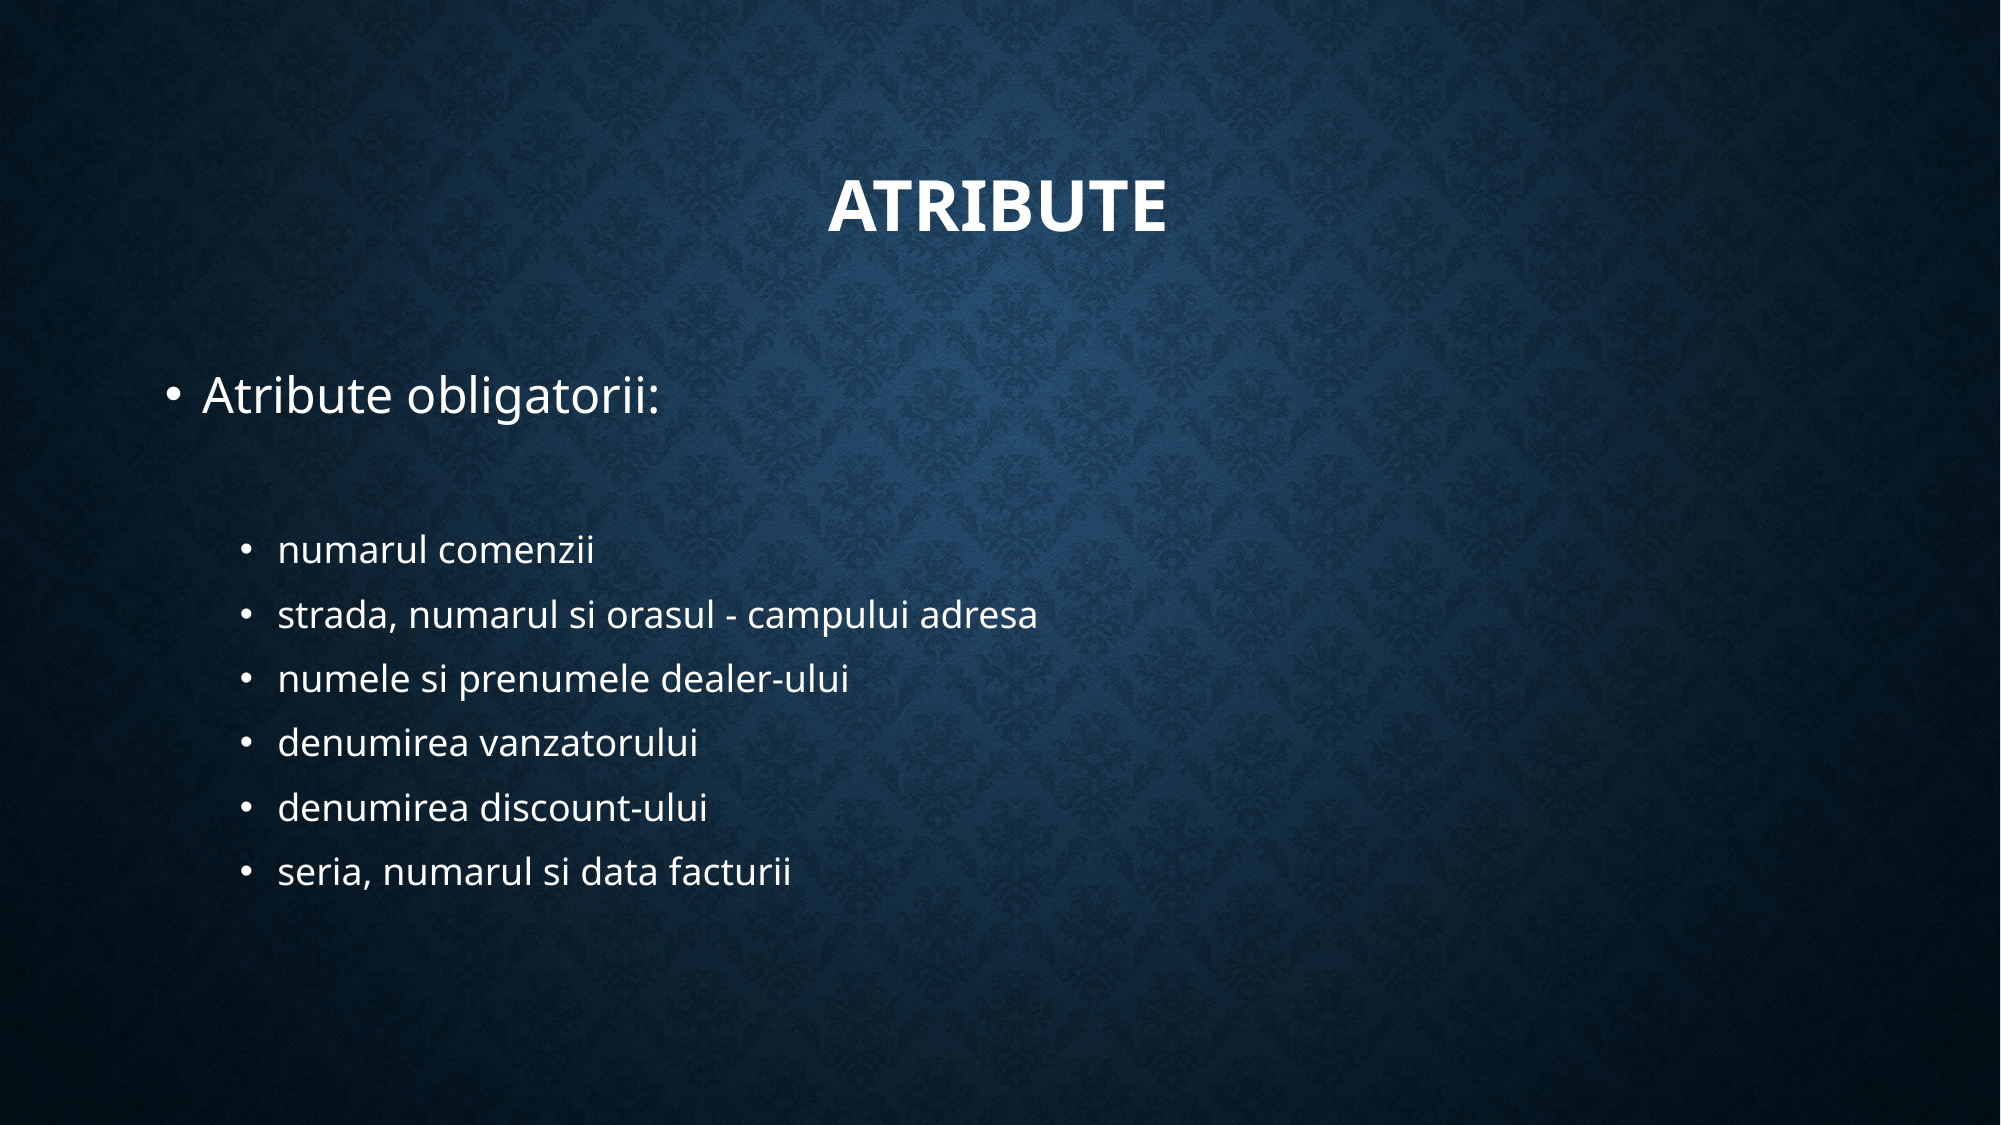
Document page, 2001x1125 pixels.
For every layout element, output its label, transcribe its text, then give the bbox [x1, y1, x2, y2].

title atribute [149, 99, 1849, 318]
list Atribute obligatorii: numarul comenzii strada, numarul si orasul - campului adresa numele si prenumele dealer-ului denumirea vanzatorului denumirea discount-ului seria, numarul si data facturii [149, 343, 1849, 950]
